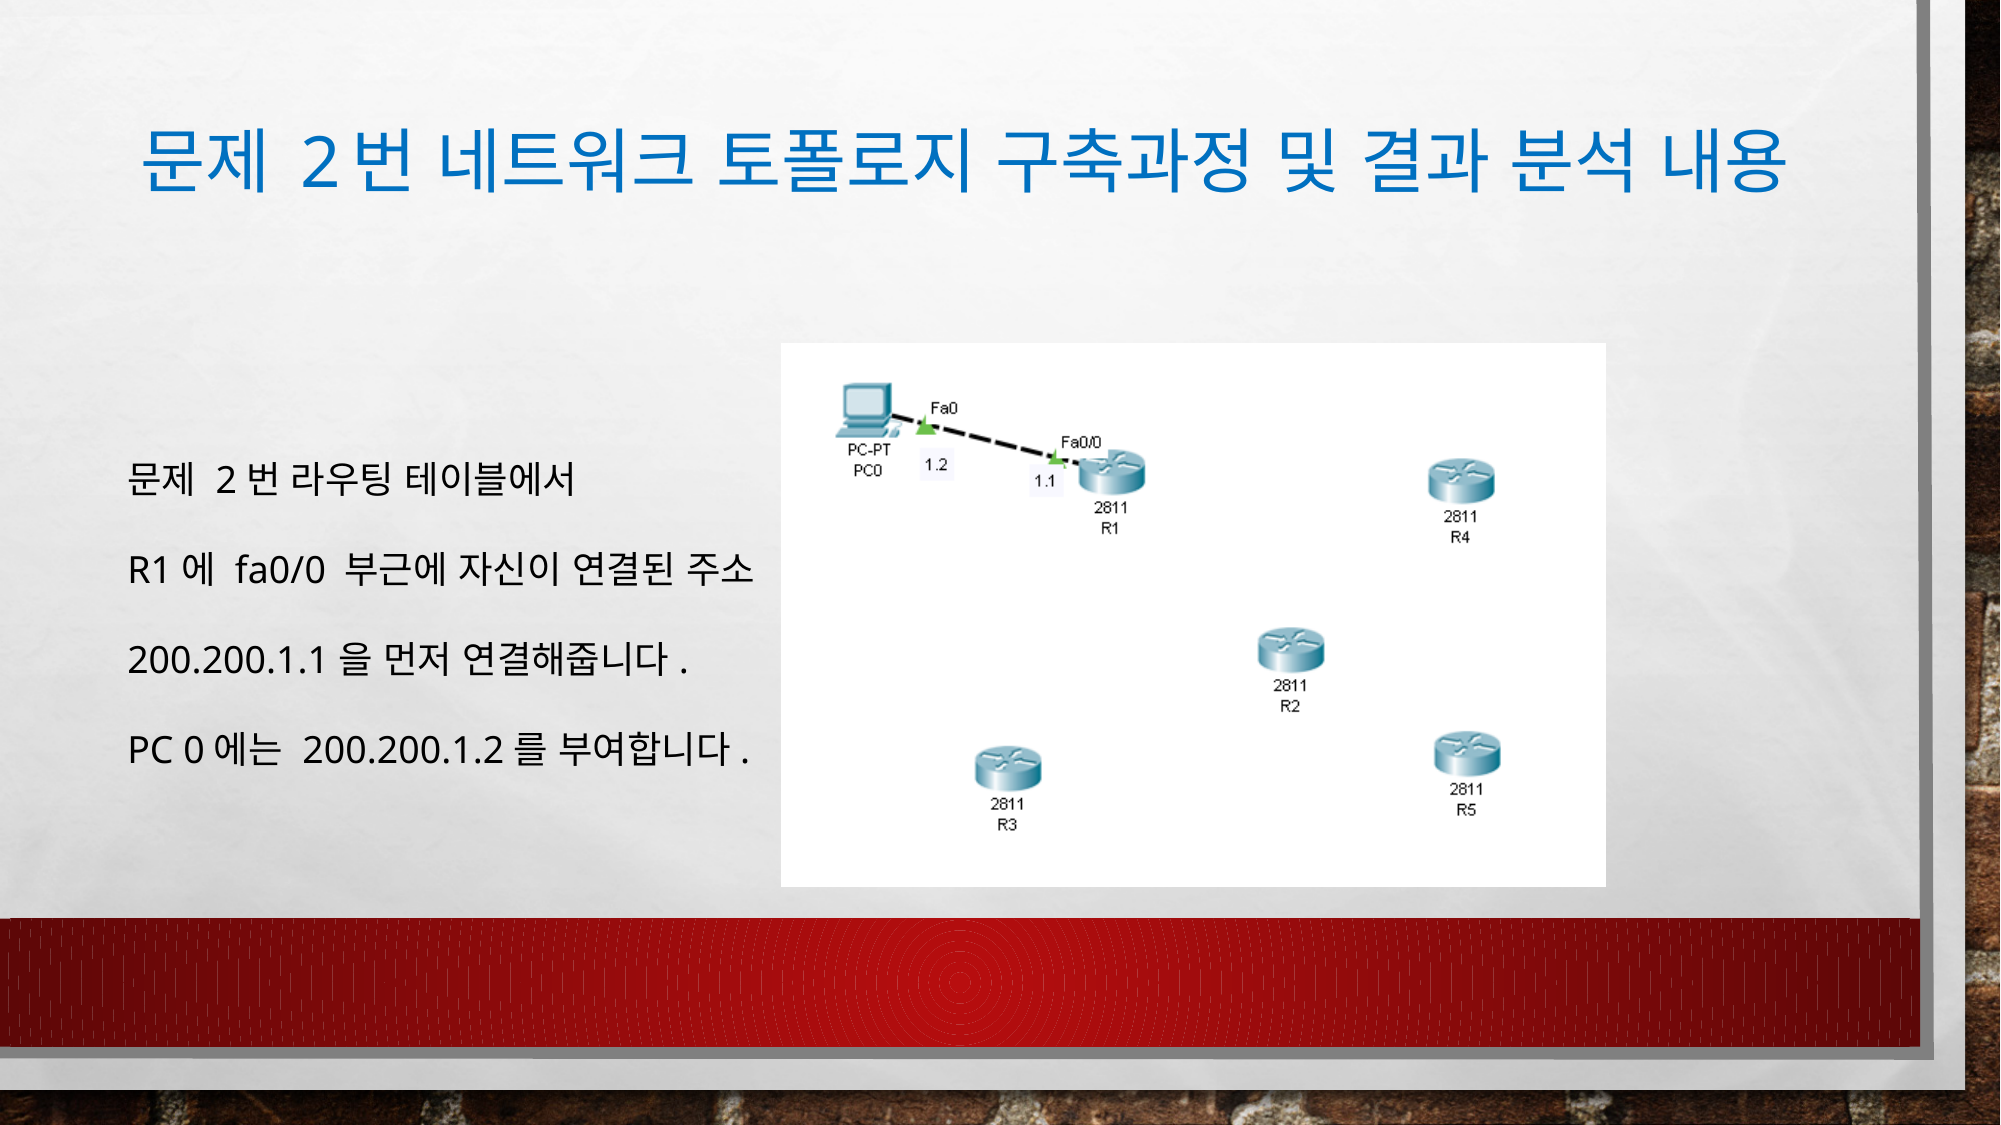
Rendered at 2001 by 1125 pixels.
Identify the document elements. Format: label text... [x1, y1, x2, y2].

title 문제 2번 네트워크 토폴로지 구축과정 및 결과 분석 내용 [112, 112, 1818, 302]
picture [0, 0, 2000, 1125]
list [780, 343, 1606, 888]
text_box 문제 2번 라우팅 테이블에서 R1에 fa0/0 부근에 자신이 연결된 주소 200.200.1.1을 먼저 연결해줍니다. PC 0에는 200.200.1.2를 부여합니다. [112, 448, 780, 779]
